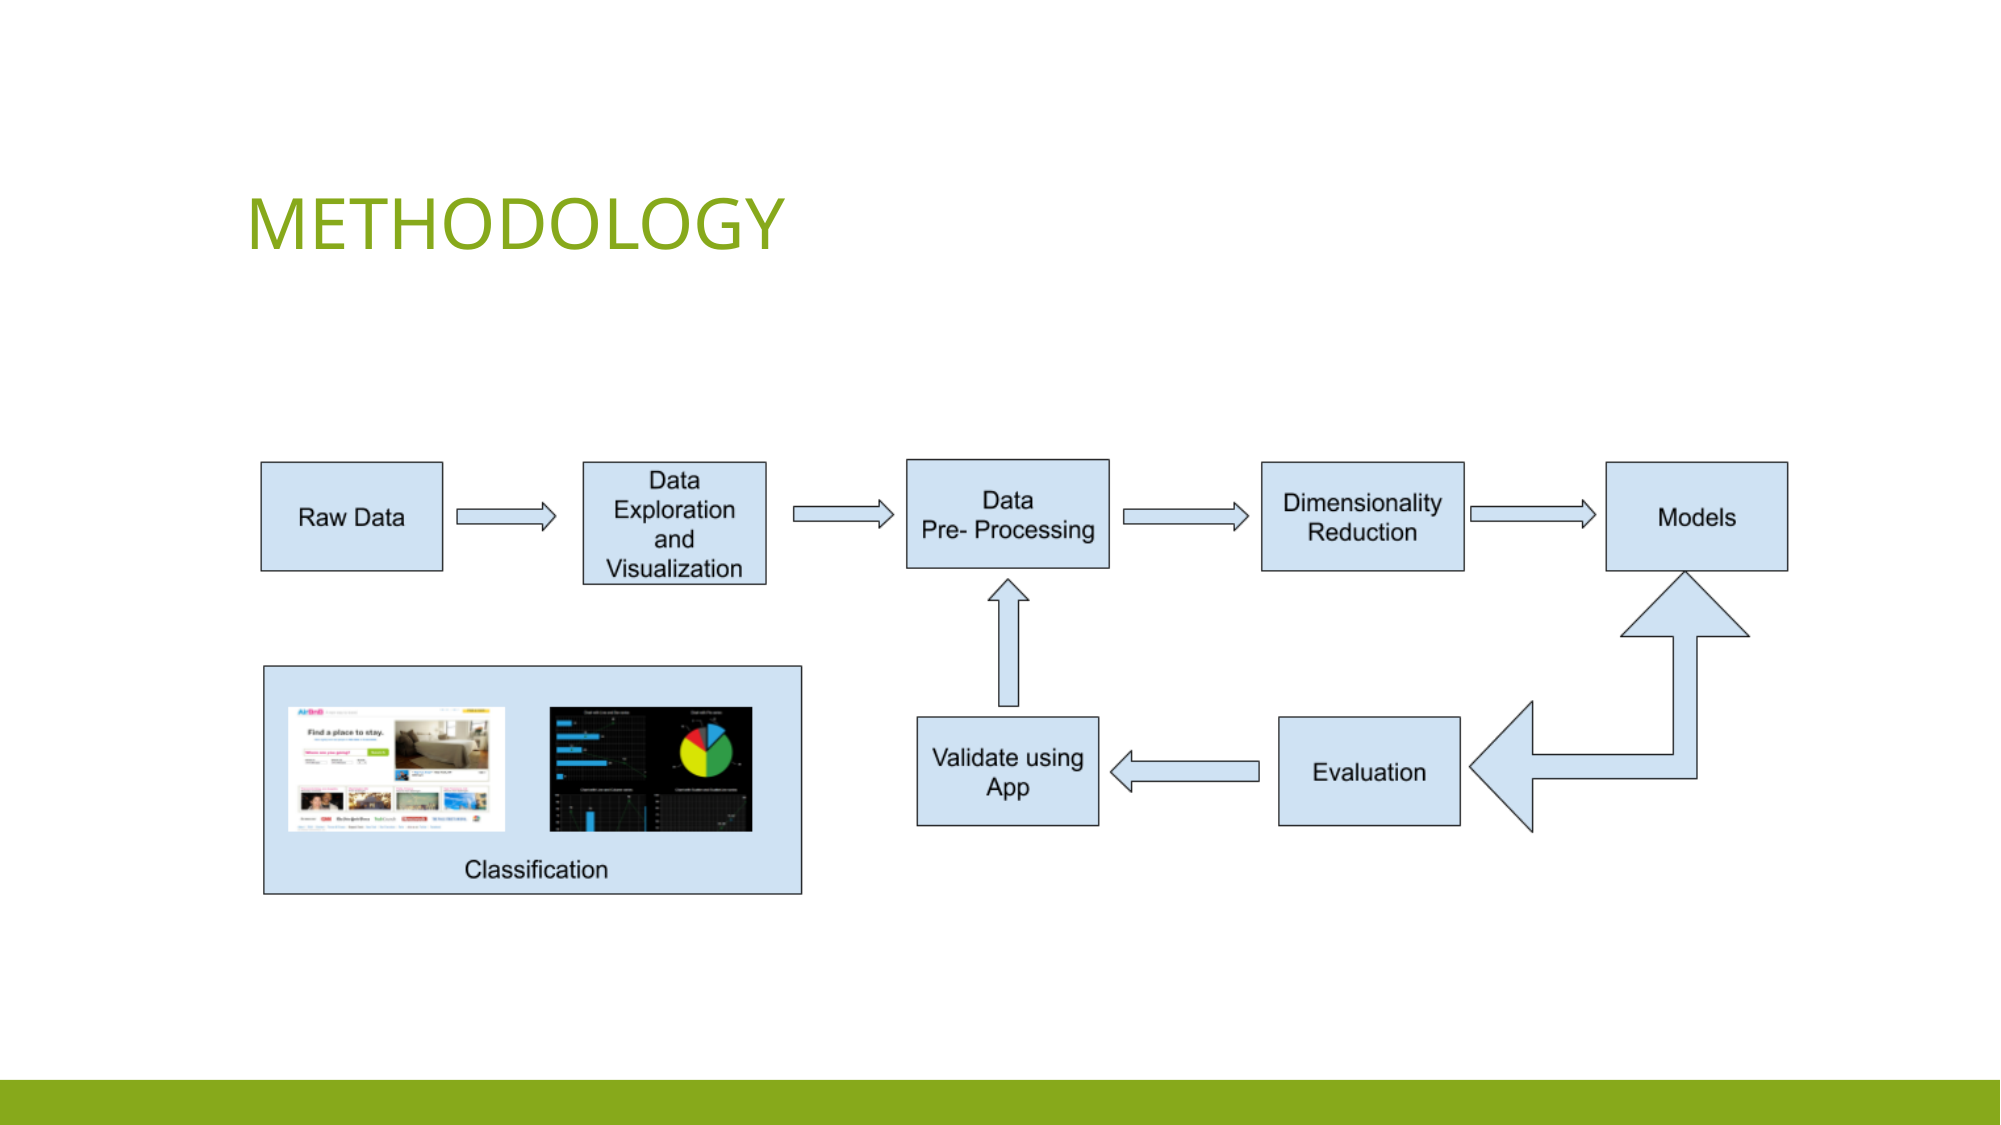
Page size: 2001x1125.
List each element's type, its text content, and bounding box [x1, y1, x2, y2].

title METHODOLOGY [230, 84, 1731, 273]
picture [216, 329, 1824, 928]
